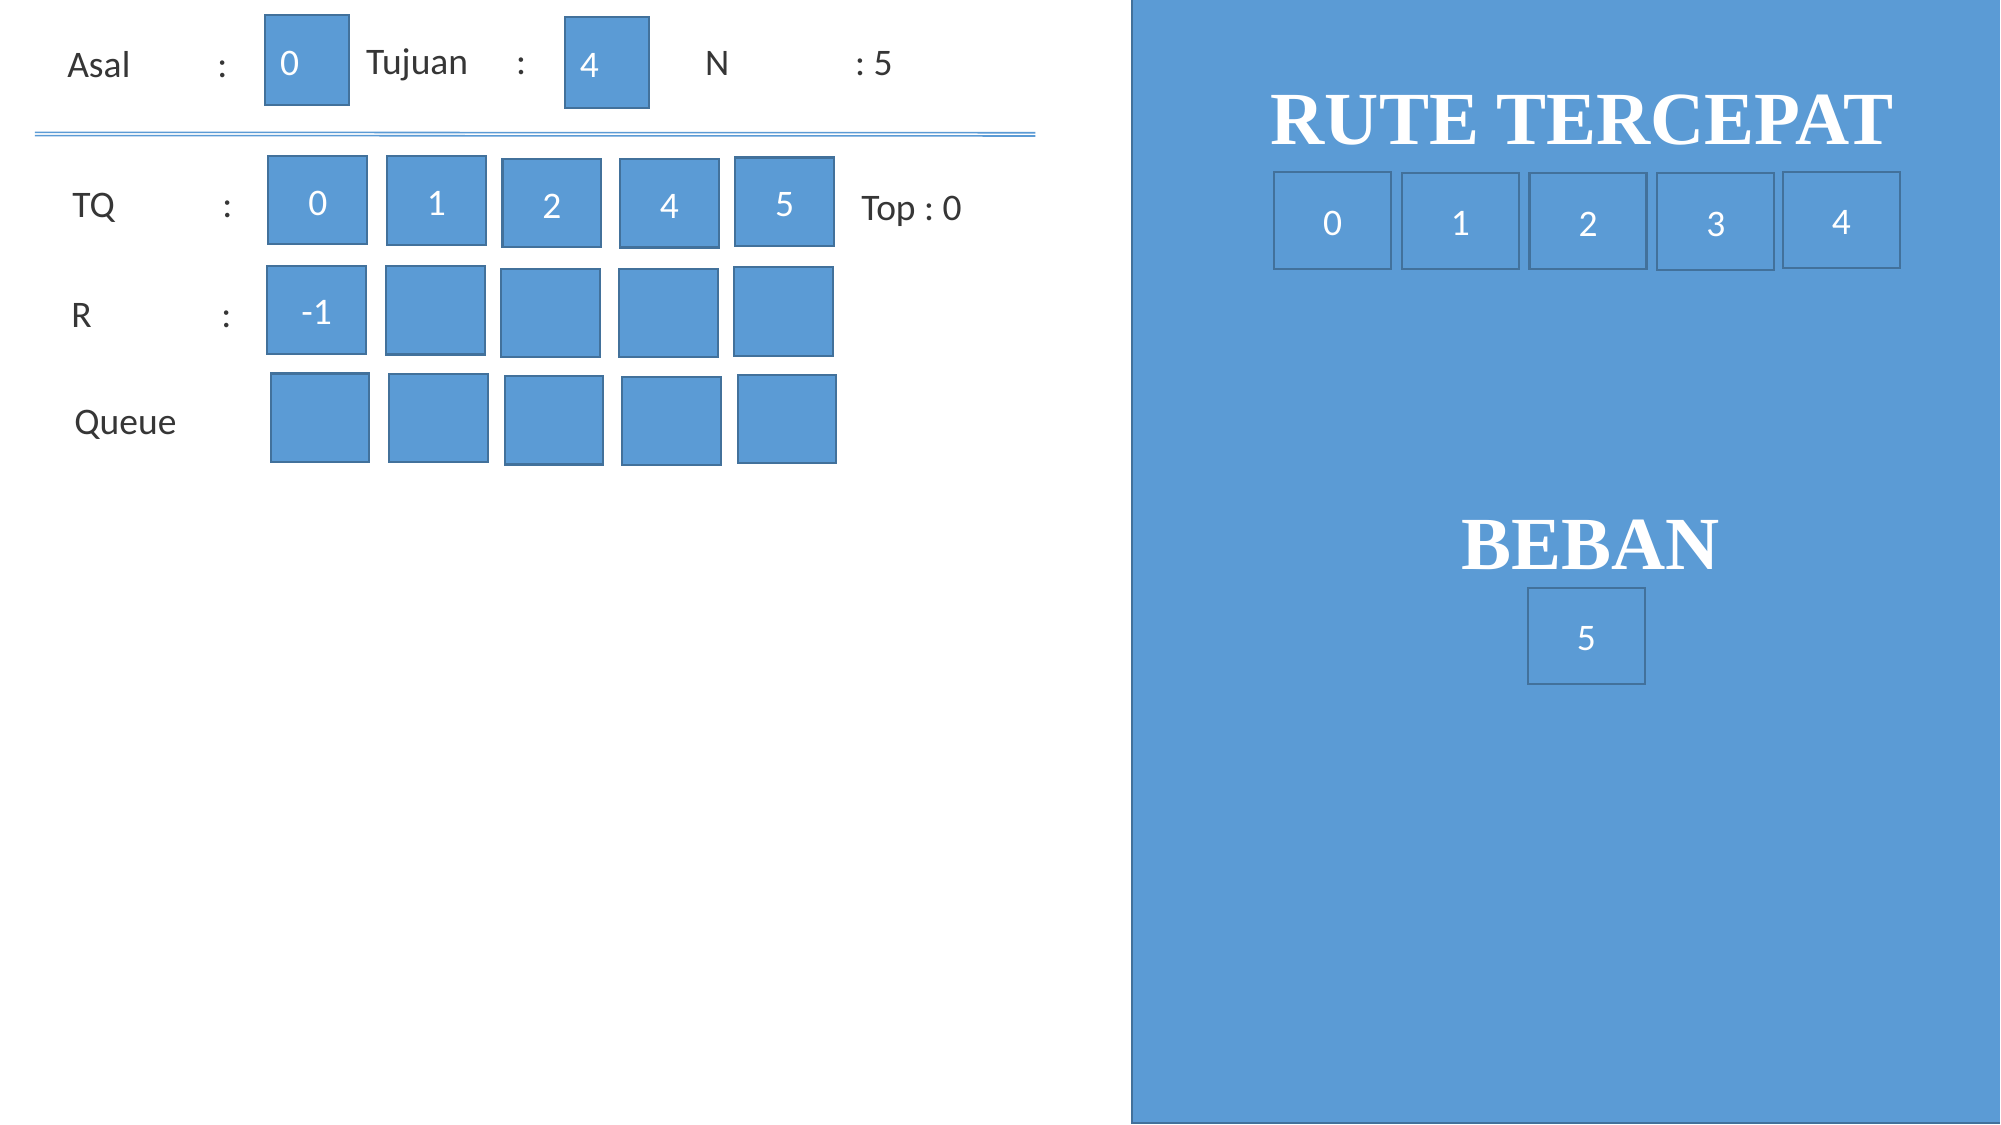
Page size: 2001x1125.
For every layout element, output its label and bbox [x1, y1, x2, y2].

text_box [504, 376, 604, 465]
text_box [57, 156, 368, 245]
text_box [735, 157, 835, 246]
text_box [56, 265, 367, 355]
text_box [846, 0, 2000, 1123]
text_box [618, 268, 718, 358]
text_box [734, 267, 833, 356]
text_box [737, 374, 837, 464]
text_box [502, 158, 602, 248]
text_box [59, 373, 370, 462]
text_box [52, 14, 1036, 108]
text_box [387, 156, 486, 245]
text_box [622, 376, 721, 465]
text_box [389, 373, 488, 463]
text_box [619, 159, 719, 248]
text_box [385, 266, 485, 355]
text_box [501, 268, 601, 357]
